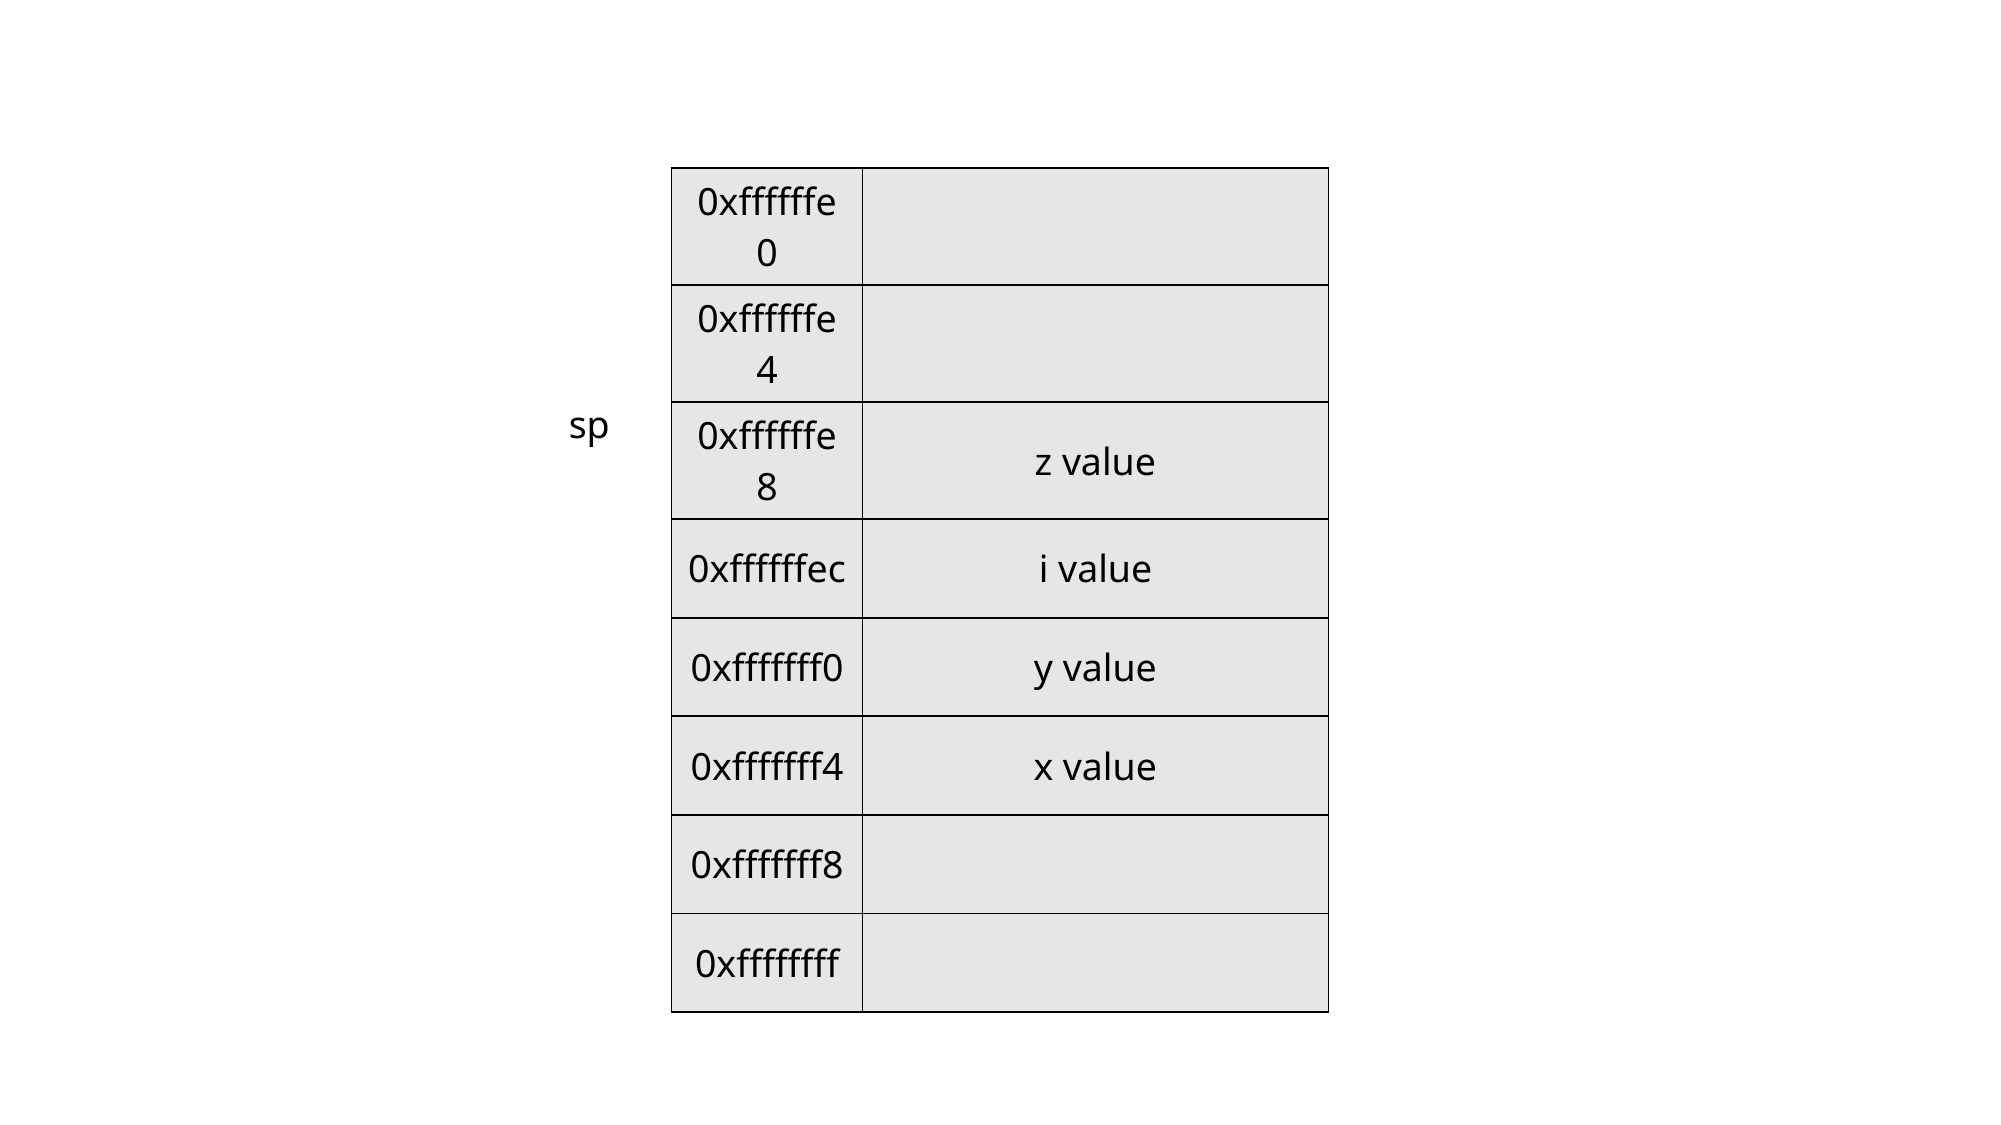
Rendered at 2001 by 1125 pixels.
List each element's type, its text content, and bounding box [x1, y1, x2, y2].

table_cell 0xfffffff8 [672, 816, 862, 913]
table_cell y value [863, 619, 1328, 715]
table_header [863, 169, 1328, 284]
table_cell 0xffffffe8 [672, 403, 862, 518]
table_cell x value [863, 717, 1328, 814]
table_cell 0xffffffe4 [672, 286, 862, 401]
table_cell 0xffffffec [672, 520, 862, 617]
table_header 0xffffffe0 [672, 169, 862, 284]
table_cell z value [863, 403, 1328, 518]
table_cell [863, 914, 1328, 1011]
table_cell [863, 816, 1328, 913]
text_box sp [514, 393, 665, 454]
table_cell [863, 286, 1328, 401]
table_cell 0xfffffff4 [672, 717, 862, 814]
table_cell i value [863, 520, 1328, 617]
table_cell 0xfffffff0 [672, 619, 862, 715]
table_cell 0xffffffff [672, 914, 862, 1011]
